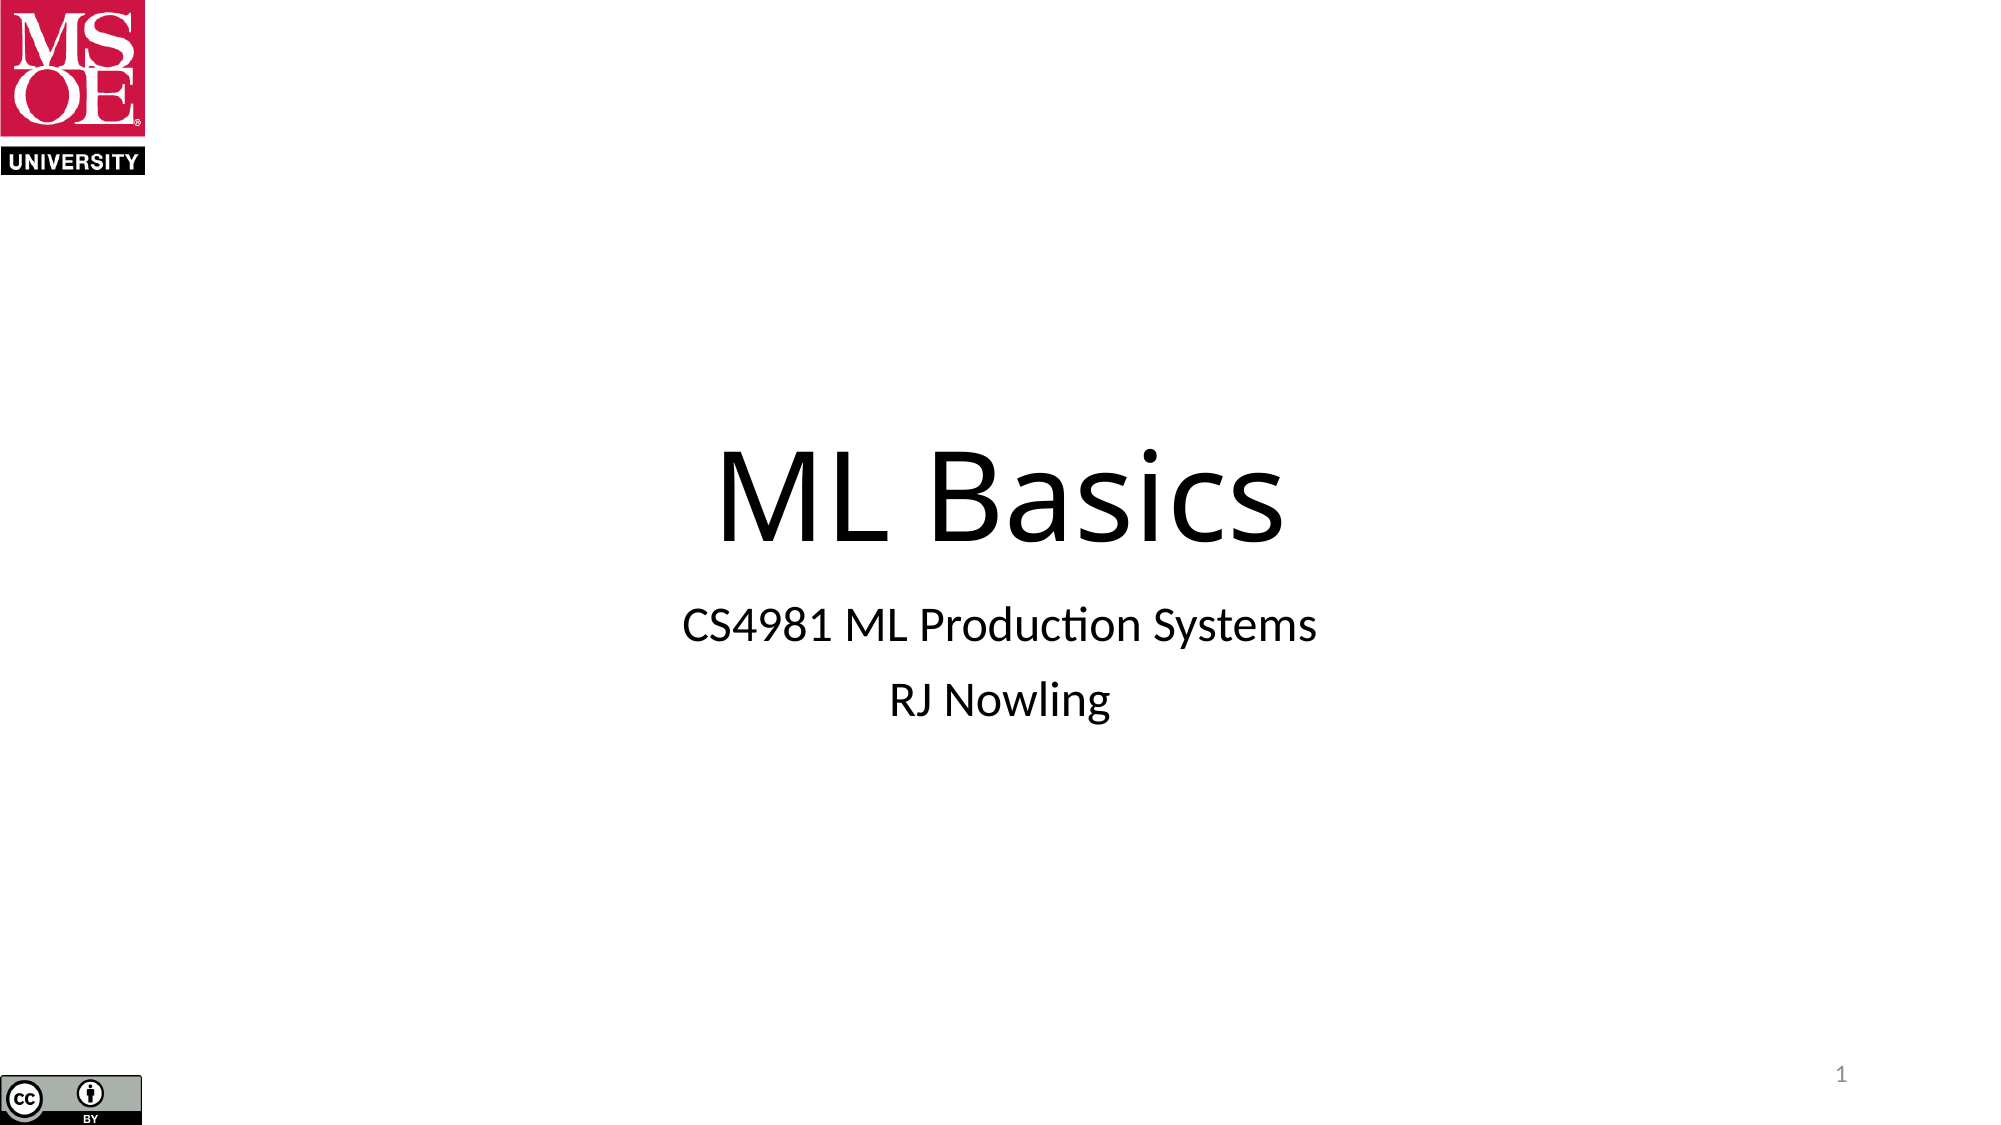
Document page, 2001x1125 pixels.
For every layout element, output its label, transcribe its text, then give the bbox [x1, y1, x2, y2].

picture [0, 1075, 142, 1125]
title ML Basics [249, 184, 1750, 576]
subtitle CS4981 ML Production Systems RJ Nowling [249, 590, 1750, 863]
picture [0, 0, 145, 175]
slide_number 1 [1412, 1042, 1863, 1103]
